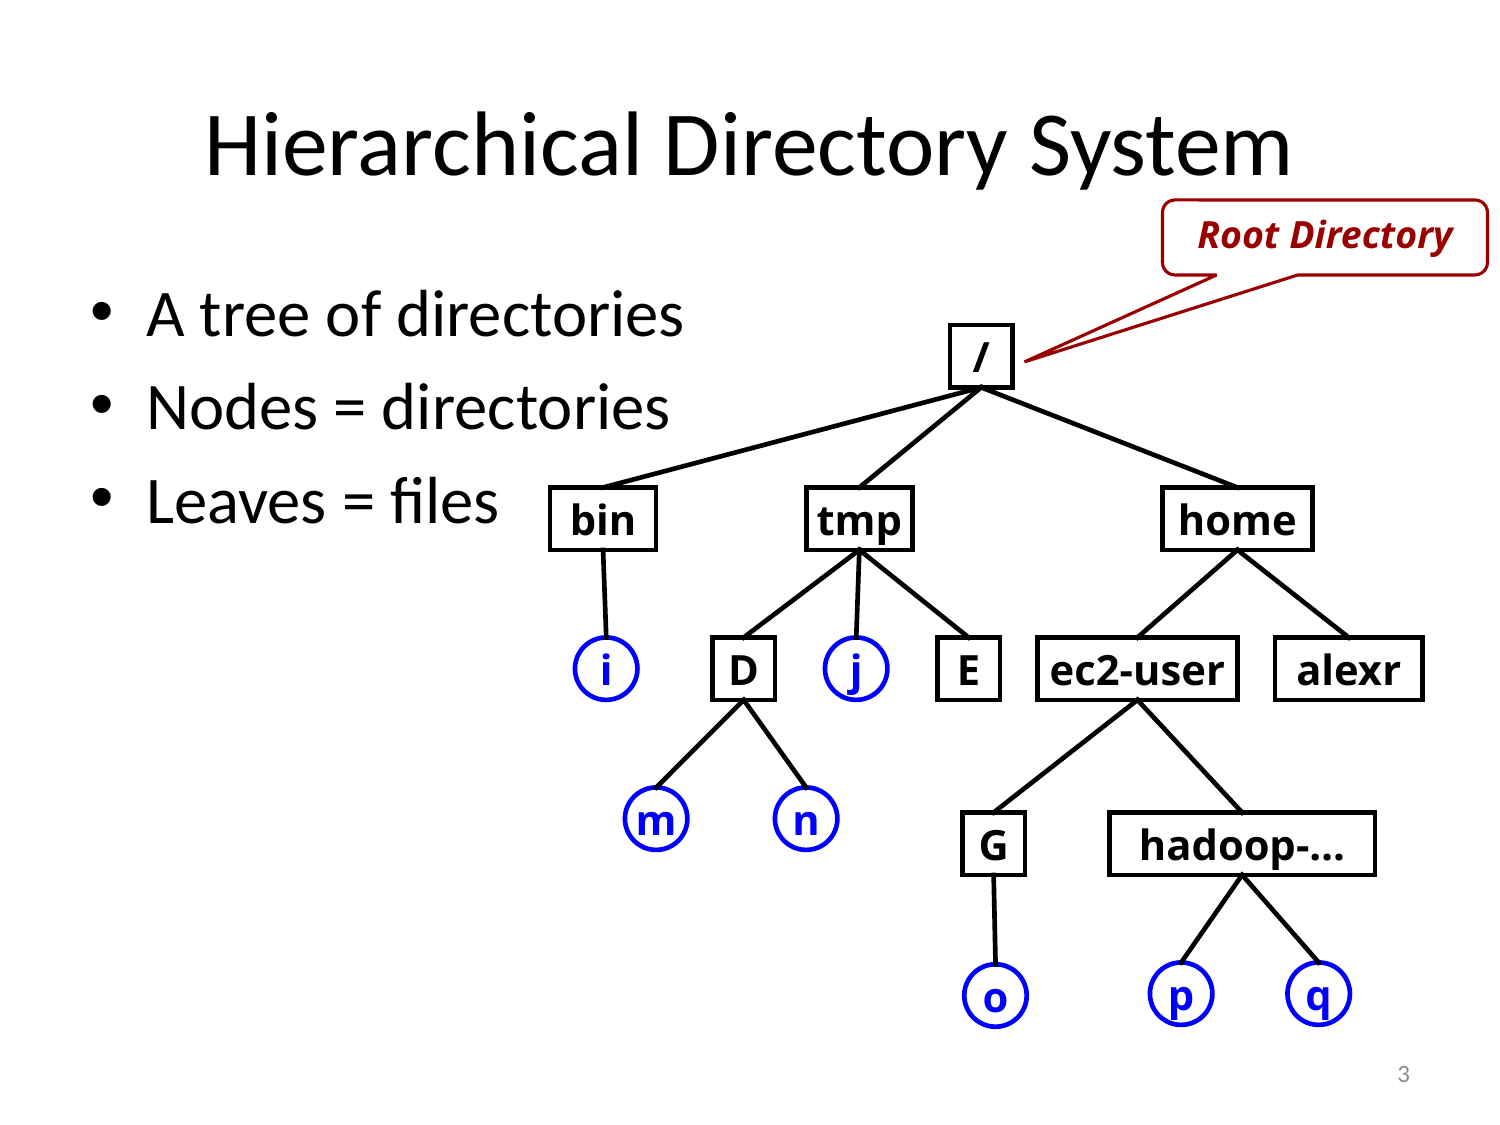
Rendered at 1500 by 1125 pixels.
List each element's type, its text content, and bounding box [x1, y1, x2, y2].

text_box E [937, 637, 1000, 700]
text_box i [574, 637, 638, 700]
text_box bin [549, 487, 657, 550]
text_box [1241, 874, 1319, 963]
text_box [859, 549, 969, 638]
list A tree of directories Nodes = directories Leaves = files [75, 262, 1425, 1005]
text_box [1137, 699, 1243, 813]
text_box alexr [1274, 637, 1423, 700]
text_box m [624, 787, 688, 850]
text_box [859, 387, 978, 488]
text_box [1180, 874, 1240, 963]
text_box hadoop-… [1109, 812, 1375, 875]
title Hierarchical Directory System [75, 45, 1425, 233]
text_box o [964, 964, 1027, 1027]
text_box G [962, 812, 1025, 875]
text_box Root Directory [1024, 199, 1488, 362]
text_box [602, 549, 607, 638]
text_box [993, 699, 1136, 813]
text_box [980, 387, 1238, 488]
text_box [743, 549, 854, 638]
text_box p [1149, 963, 1213, 1025]
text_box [1137, 549, 1236, 638]
text_box q [1287, 962, 1350, 1025]
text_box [743, 702, 807, 786]
text_box home [1162, 487, 1313, 548]
text_box n [774, 787, 838, 850]
text_box / [949, 324, 1013, 385]
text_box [655, 702, 741, 786]
text_box D [712, 637, 775, 700]
text_box tmp [806, 496, 913, 548]
text_box j [824, 646, 888, 700]
text_box ec2-user [1037, 637, 1238, 698]
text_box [1237, 549, 1350, 638]
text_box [602, 387, 856, 488]
slide_number 3 [1074, 1042, 1425, 1103]
